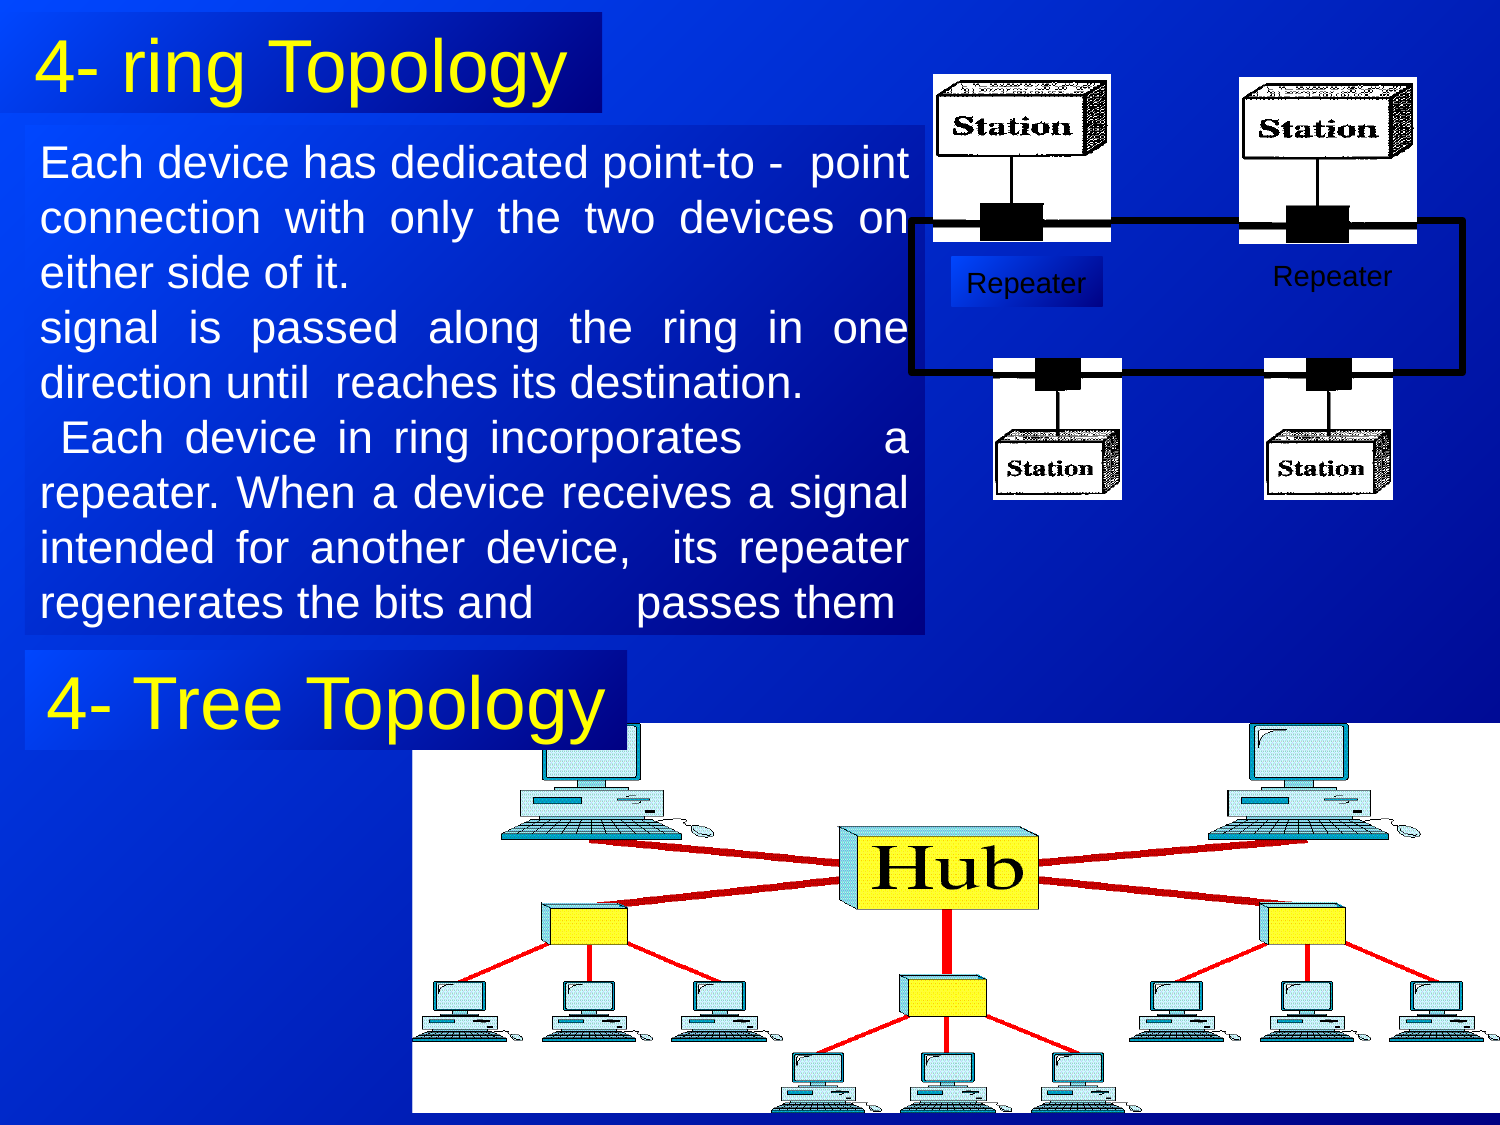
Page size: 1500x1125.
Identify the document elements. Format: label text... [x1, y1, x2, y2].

picture [412, 723, 1500, 1113]
text_box 4- Tree Topology [24, 650, 628, 750]
picture [1254, 727, 1343, 777]
text_box Each device has dedicated point-to - point connection with only the two devices on either side of it. signal is passed along the ring in one direction until reaches its destination. Each device in ring incorporates a repeater. When a device receives a signal intended for another device, its repeater regenerates the bits and passes them [24, 125, 925, 635]
text_box 4- ring Topology [0, 12, 603, 113]
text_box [911, 74, 1463, 500]
